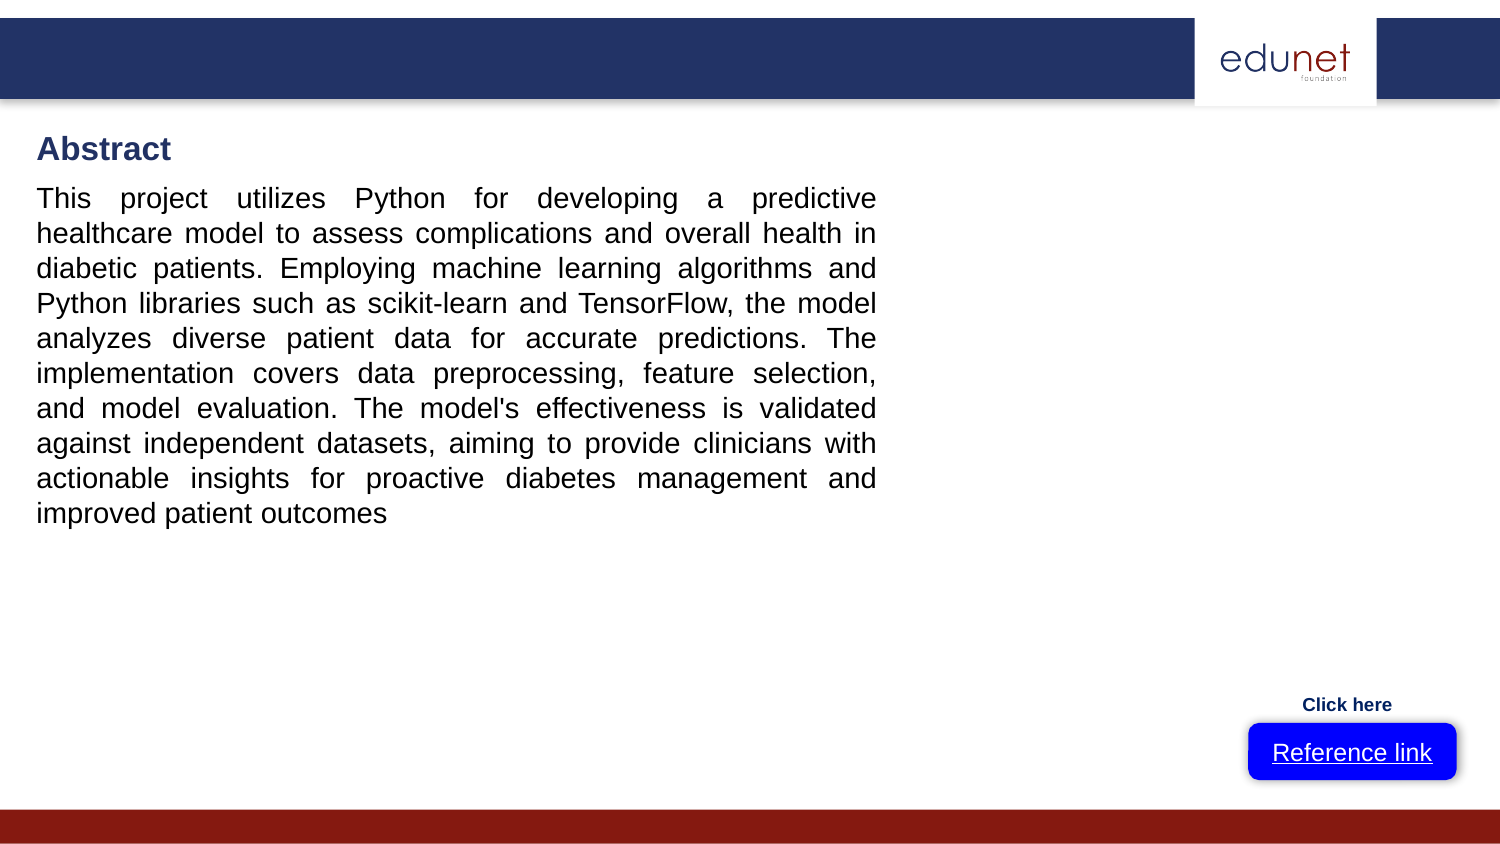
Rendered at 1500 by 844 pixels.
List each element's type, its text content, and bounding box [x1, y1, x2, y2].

title Abstract [21, 111, 504, 164]
text_box This project utilizes Python for developing a predictive healthcare model to assess complications and overall health in diabetic patients. Employing machine learning algorithms and Python libraries such as scikit-learn and TensorFlow, the model analyzes diverse patient data for accurate predictions. The implementation covers data preprocessing, feature selection, and model evaluation. The model's effectiveness is validated against independent datasets, aiming to provide clinicians with actionable insights for proactive diabetes management and improved patient outcomes [21, 164, 894, 787]
picture [1215, 38, 1356, 86]
text_box Click here [1287, 685, 1418, 723]
text_box Reference link [1248, 722, 1457, 781]
